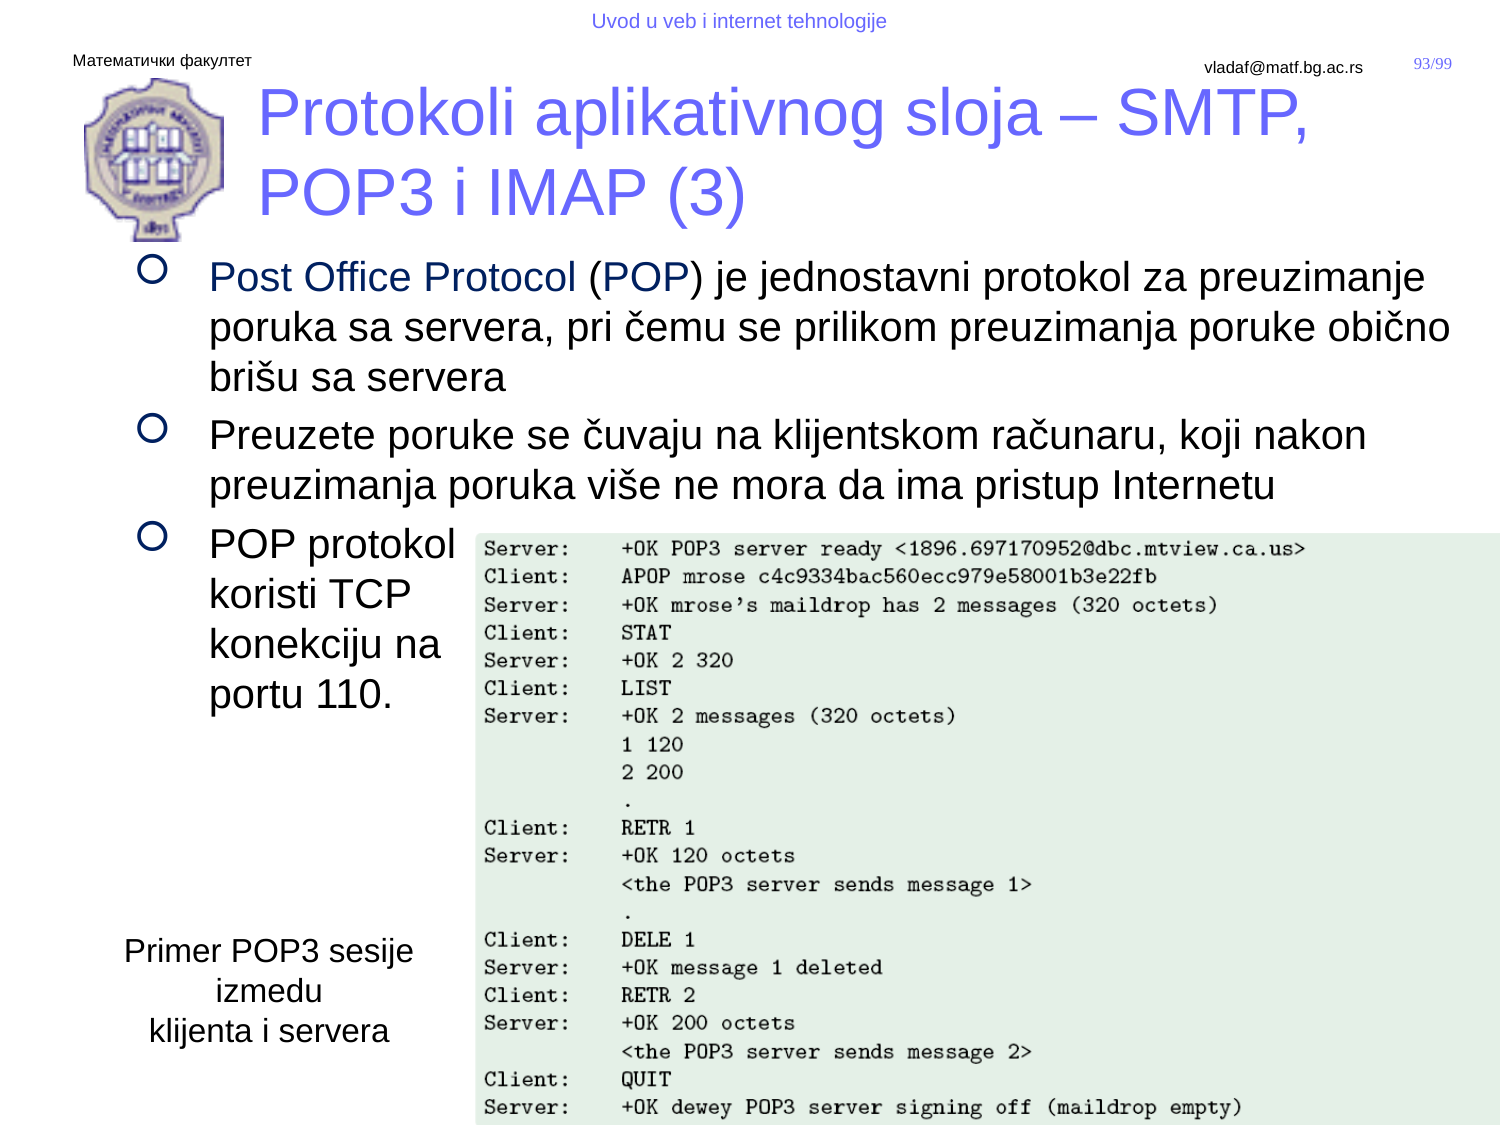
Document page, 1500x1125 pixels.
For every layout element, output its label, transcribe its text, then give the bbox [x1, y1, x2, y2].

text_box Primer POP3 sesije izmedu klijenta i servera [64, 922, 465, 1057]
title Protokoli aplikativnog sloja – SMTP, POP3 i IMAP (3) [242, 54, 1447, 242]
picture [470, 531, 1500, 1125]
list Post Office Protocol (POP) je jednostavni protokol za preuzimanje poruka sa servera, pri čemu se prilikom preuzimanja poruke obično brišu sa servera Preuzete poruke se čuvaju na klijentskom računaru, koji nakon preuzimanja poruka više ne mora da ima pristup Internetu POP protokol koristi TCP konekciju na portu 110. [53, 242, 1483, 598]
picture [84, 78, 224, 242]
